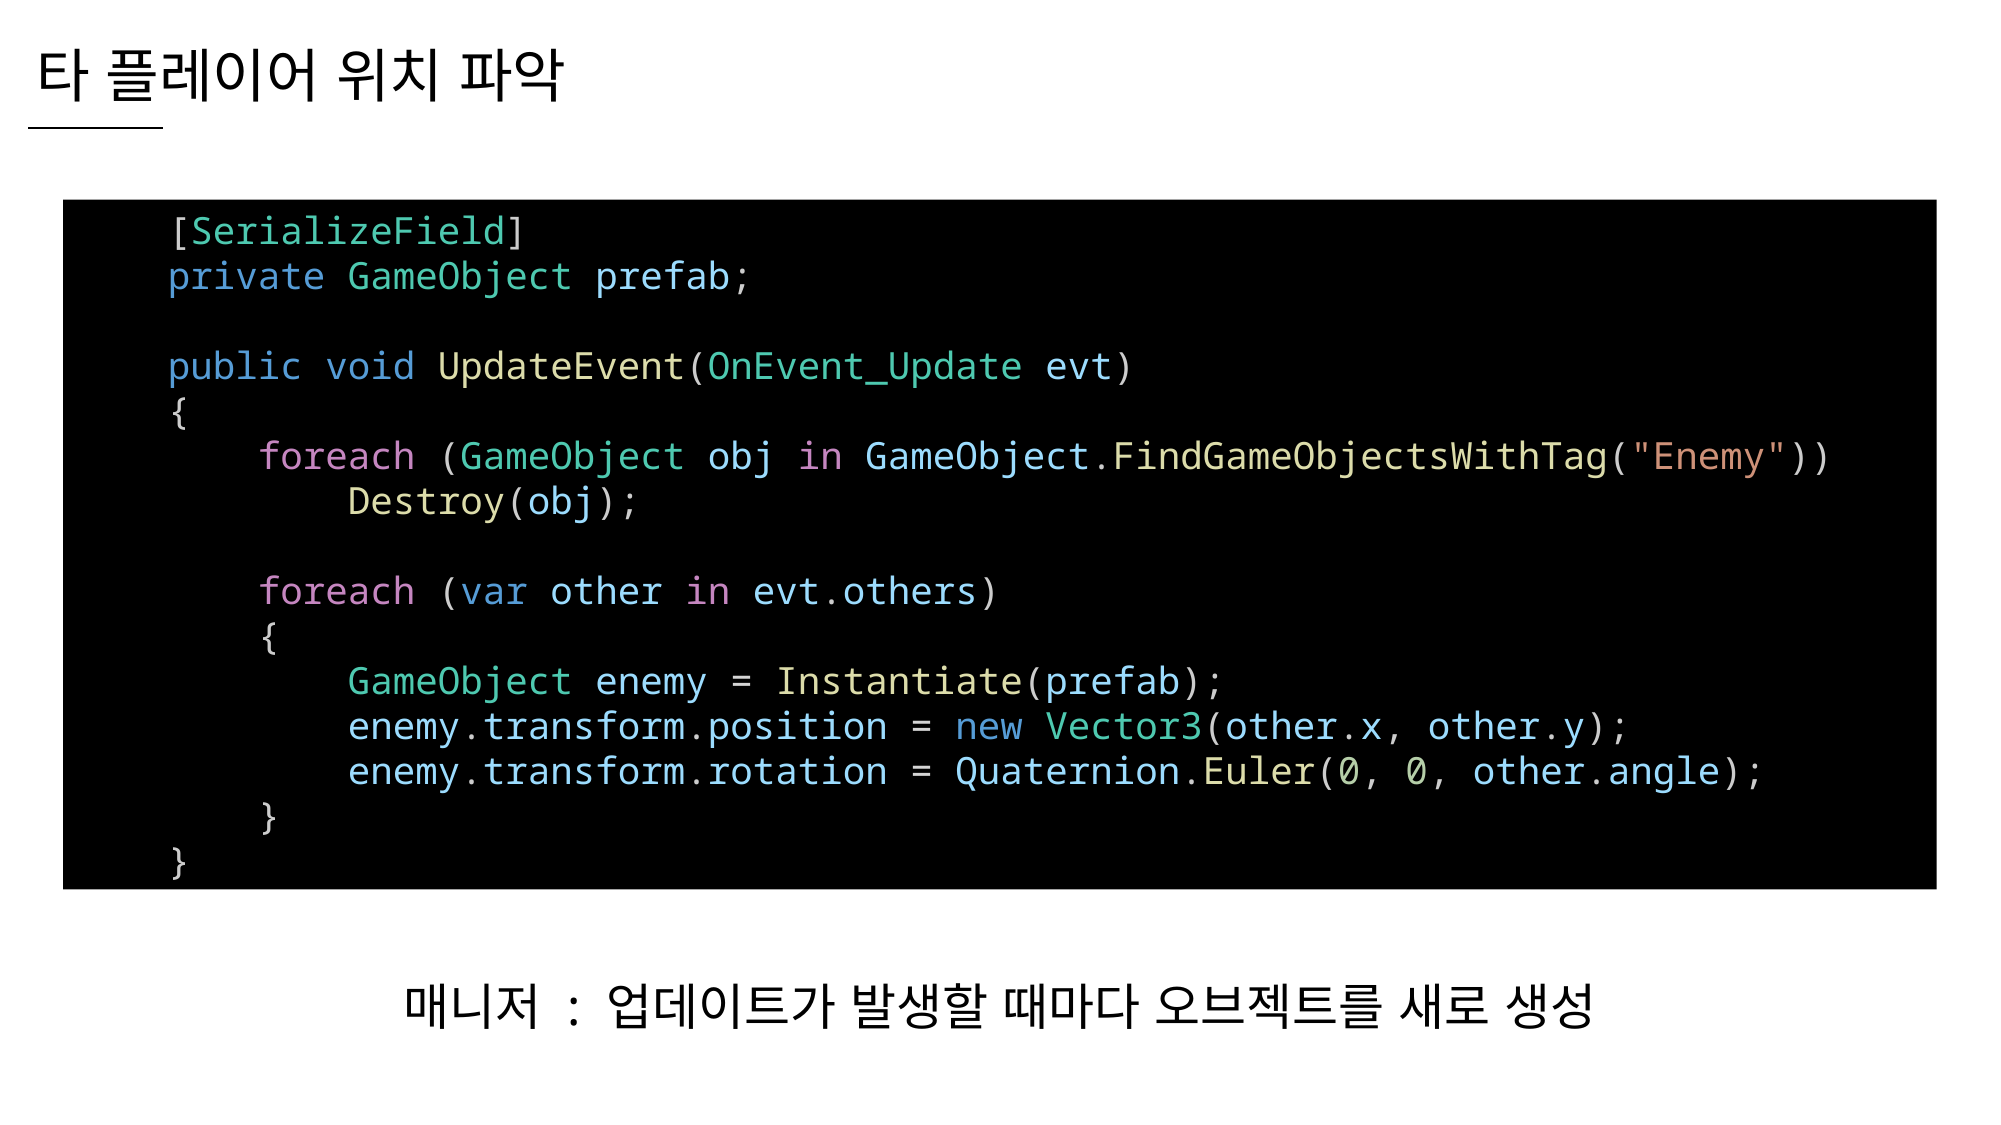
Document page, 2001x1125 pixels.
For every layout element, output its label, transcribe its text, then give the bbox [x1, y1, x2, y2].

text_box 매니저 : 업데이트가 발생할 때마다 오브젝트를 새로 생성 [389, 968, 1612, 1043]
text_box [SerializeField] private GameObject prefab; public void UpdateEvent(OnEvent_Update evt) { foreach (GameObject obj in GameObject.FindGameObjectsWithTag("Enemy")) Destroy(obj); foreach (var other in evt.others) { GameObject enemy = Instantiate(prefab); enemy.transform.position = new Vector3(other.x, other.y); enemy.transform.rotation = Quaternion.Euler(0, 0, other.angle); } } [63, 199, 1937, 890]
text_box 타 플레이어 위치 파악 [21, 31, 581, 117]
